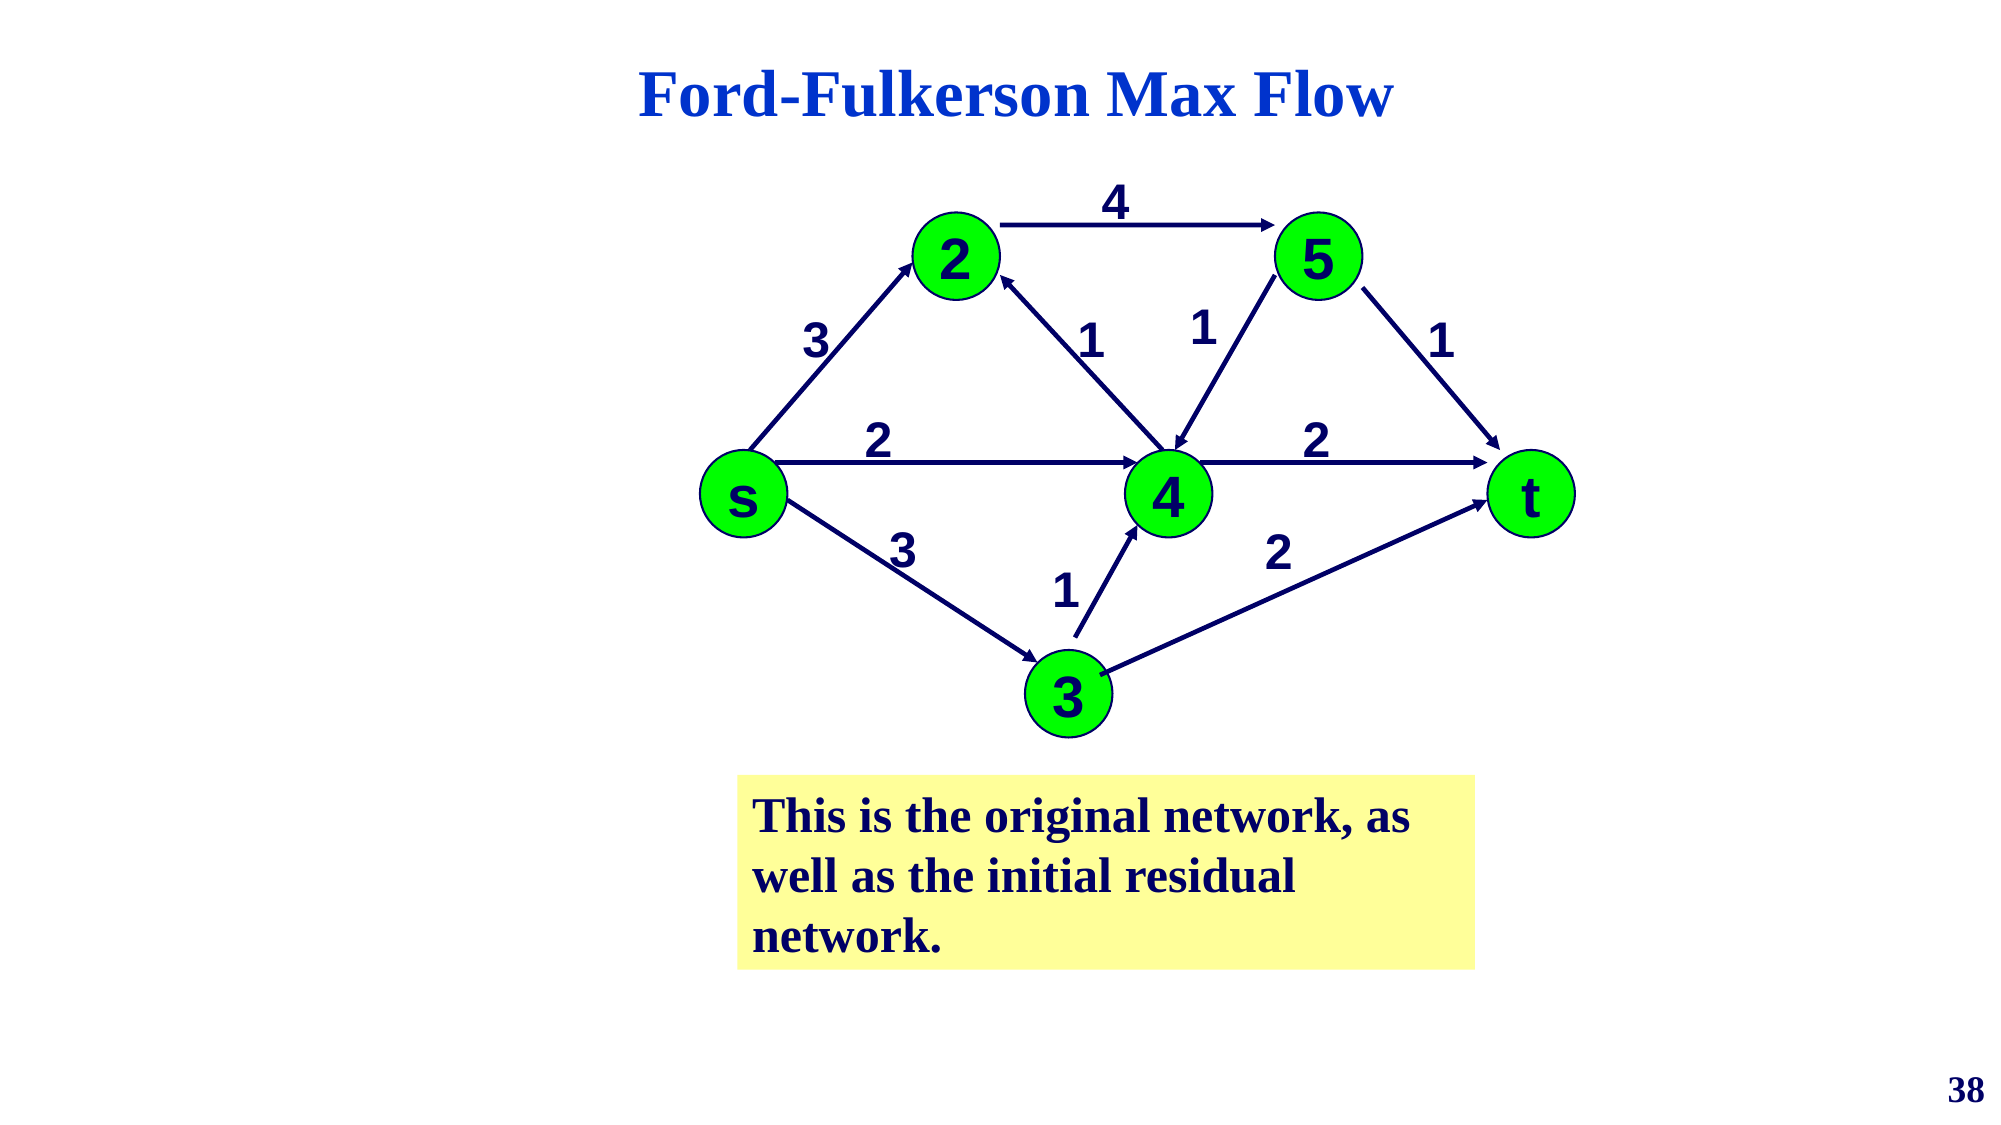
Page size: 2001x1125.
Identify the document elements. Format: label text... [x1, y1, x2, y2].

title Ford-Fulkerson Max Flow [83, 50, 1950, 138]
slide_number 38 [1616, 1050, 2000, 1125]
text_box This is the original network, as well as the initial residual network. [737, 774, 1475, 970]
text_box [699, 162, 1575, 738]
